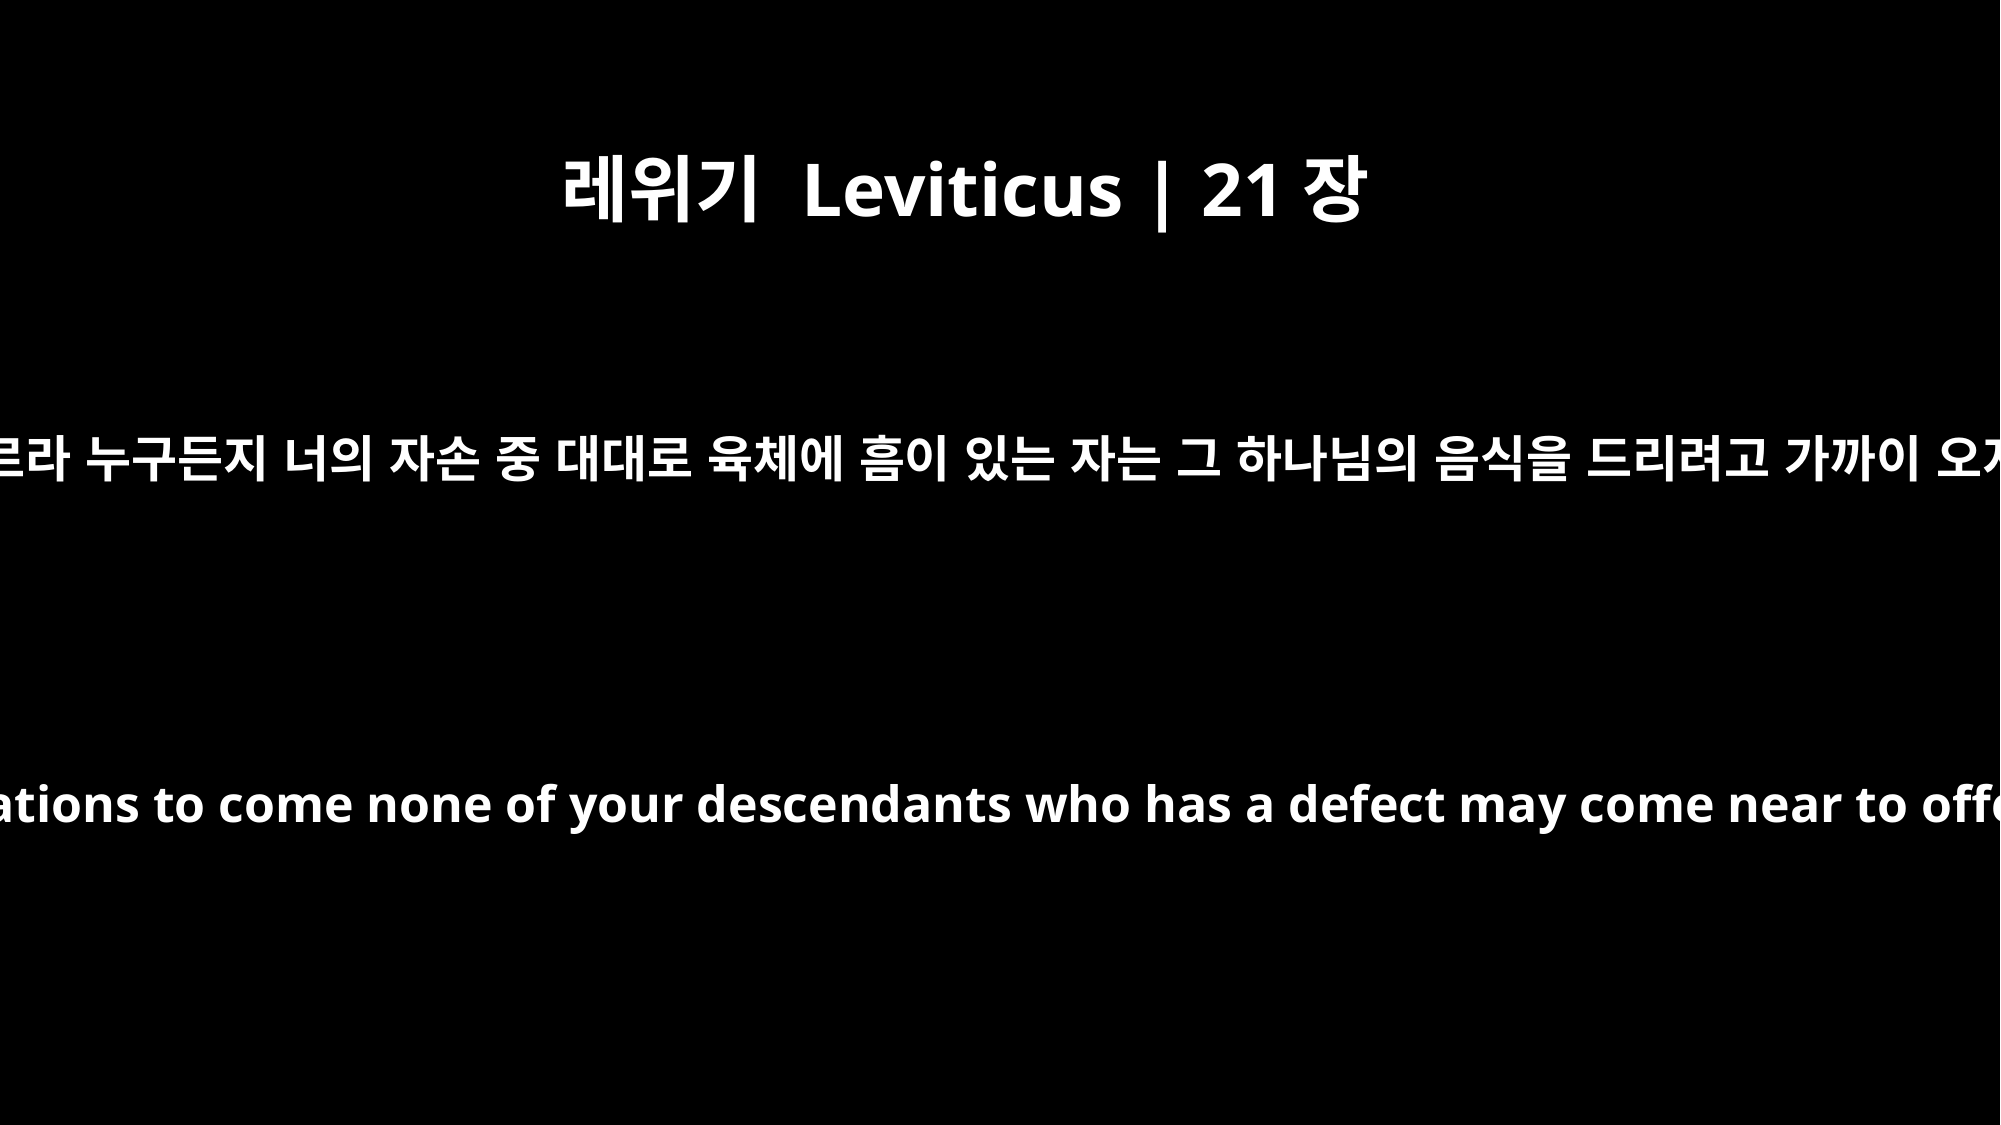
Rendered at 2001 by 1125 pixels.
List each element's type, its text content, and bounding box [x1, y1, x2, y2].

text_box 17 아론에게 말하여 이르라 누구든지 너의 자손 중 대대로 육체에 흠이 있는 자는 그 하나님의 음식을 드리려고 가까이 오지 못할 것이니라 [0, 359, 2000, 495]
text_box 레위기 Leviticus | 21장 [546, 136, 1386, 239]
text_box "Say to Aaron: `For the generations to come none of your descendants who has a defect may come near to offer the food of his God. [0, 764, 2000, 840]
